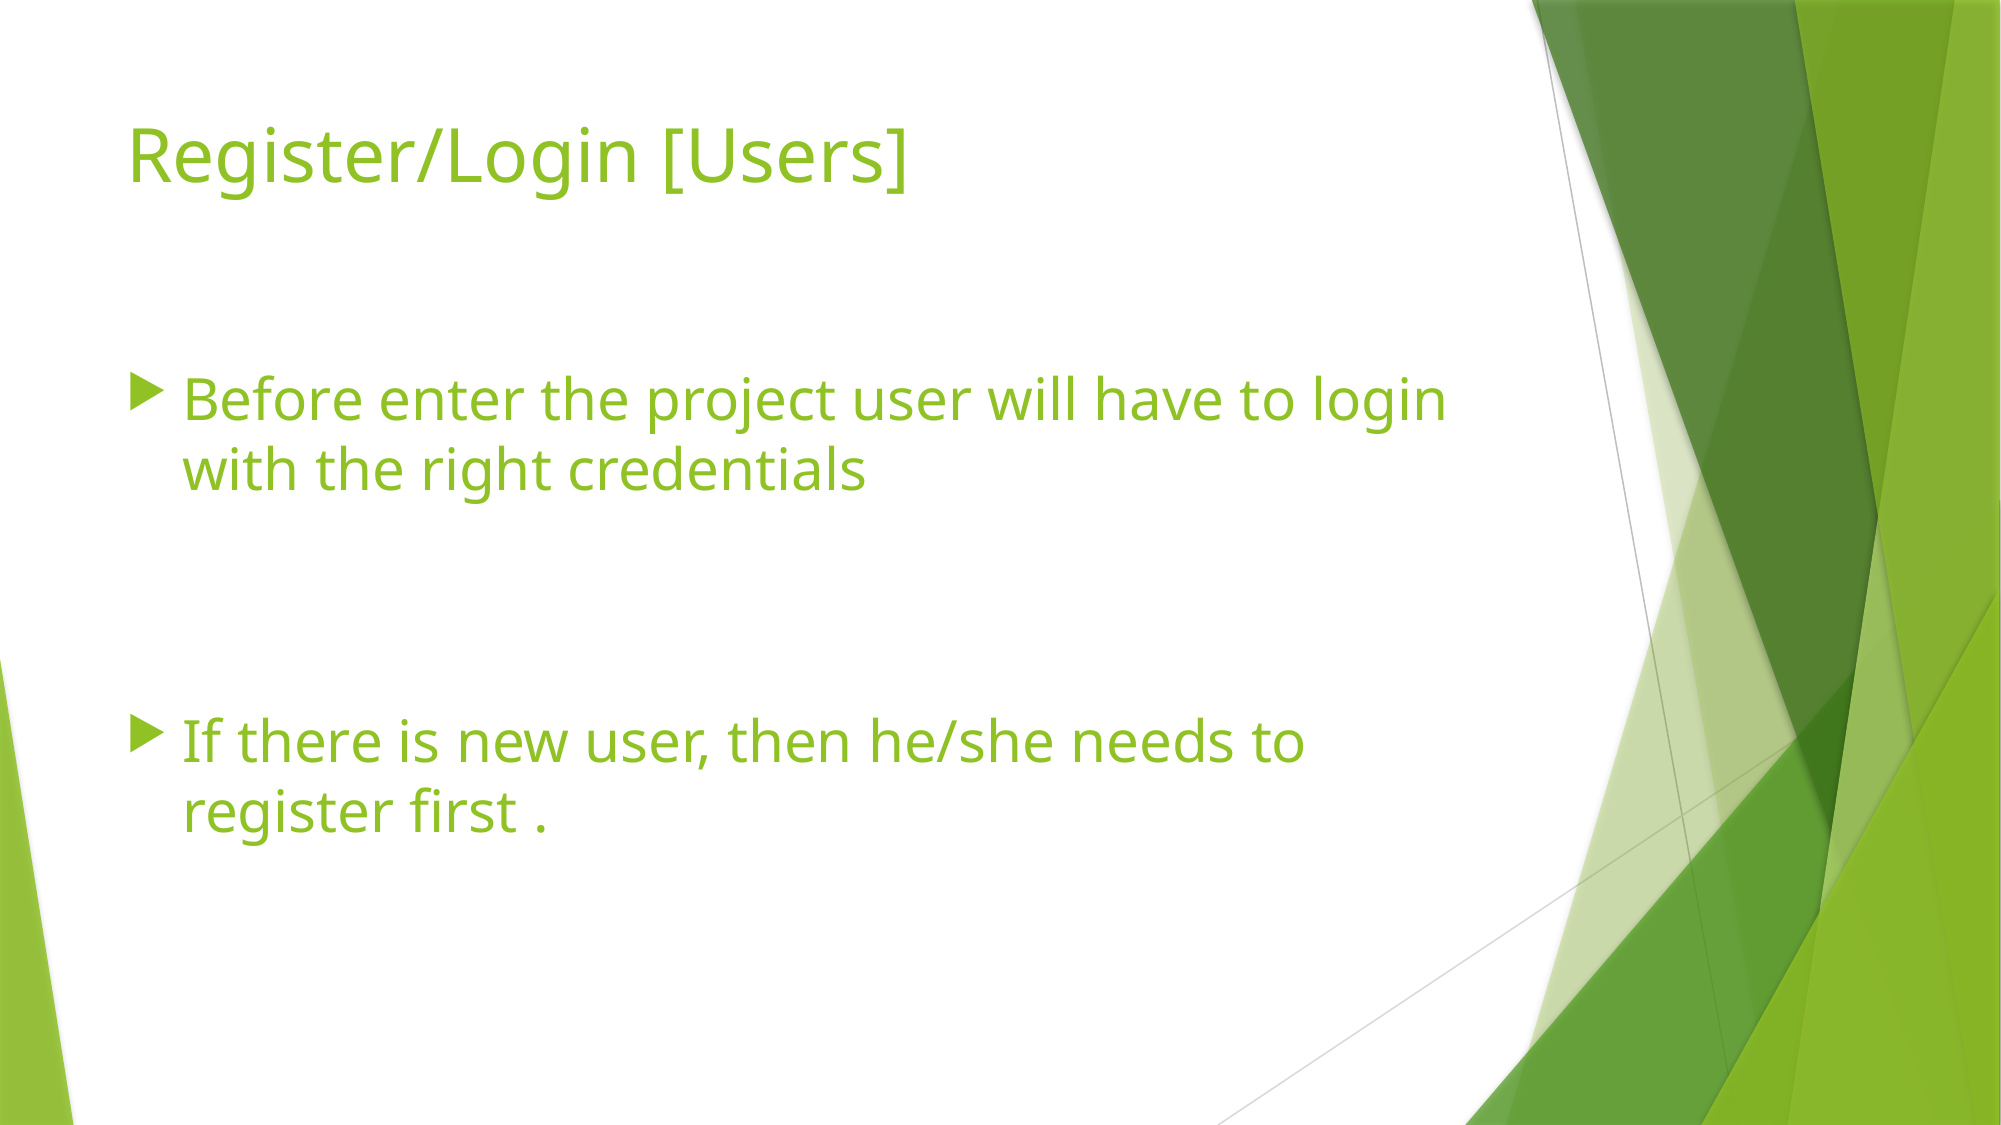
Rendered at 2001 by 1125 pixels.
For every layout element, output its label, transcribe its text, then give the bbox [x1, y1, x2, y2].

title Register/Login [Users] [111, 99, 1522, 317]
list Before enter the project user will have to login with the right credentials If there is new user, then he/she needs to register first . [111, 354, 1522, 992]
